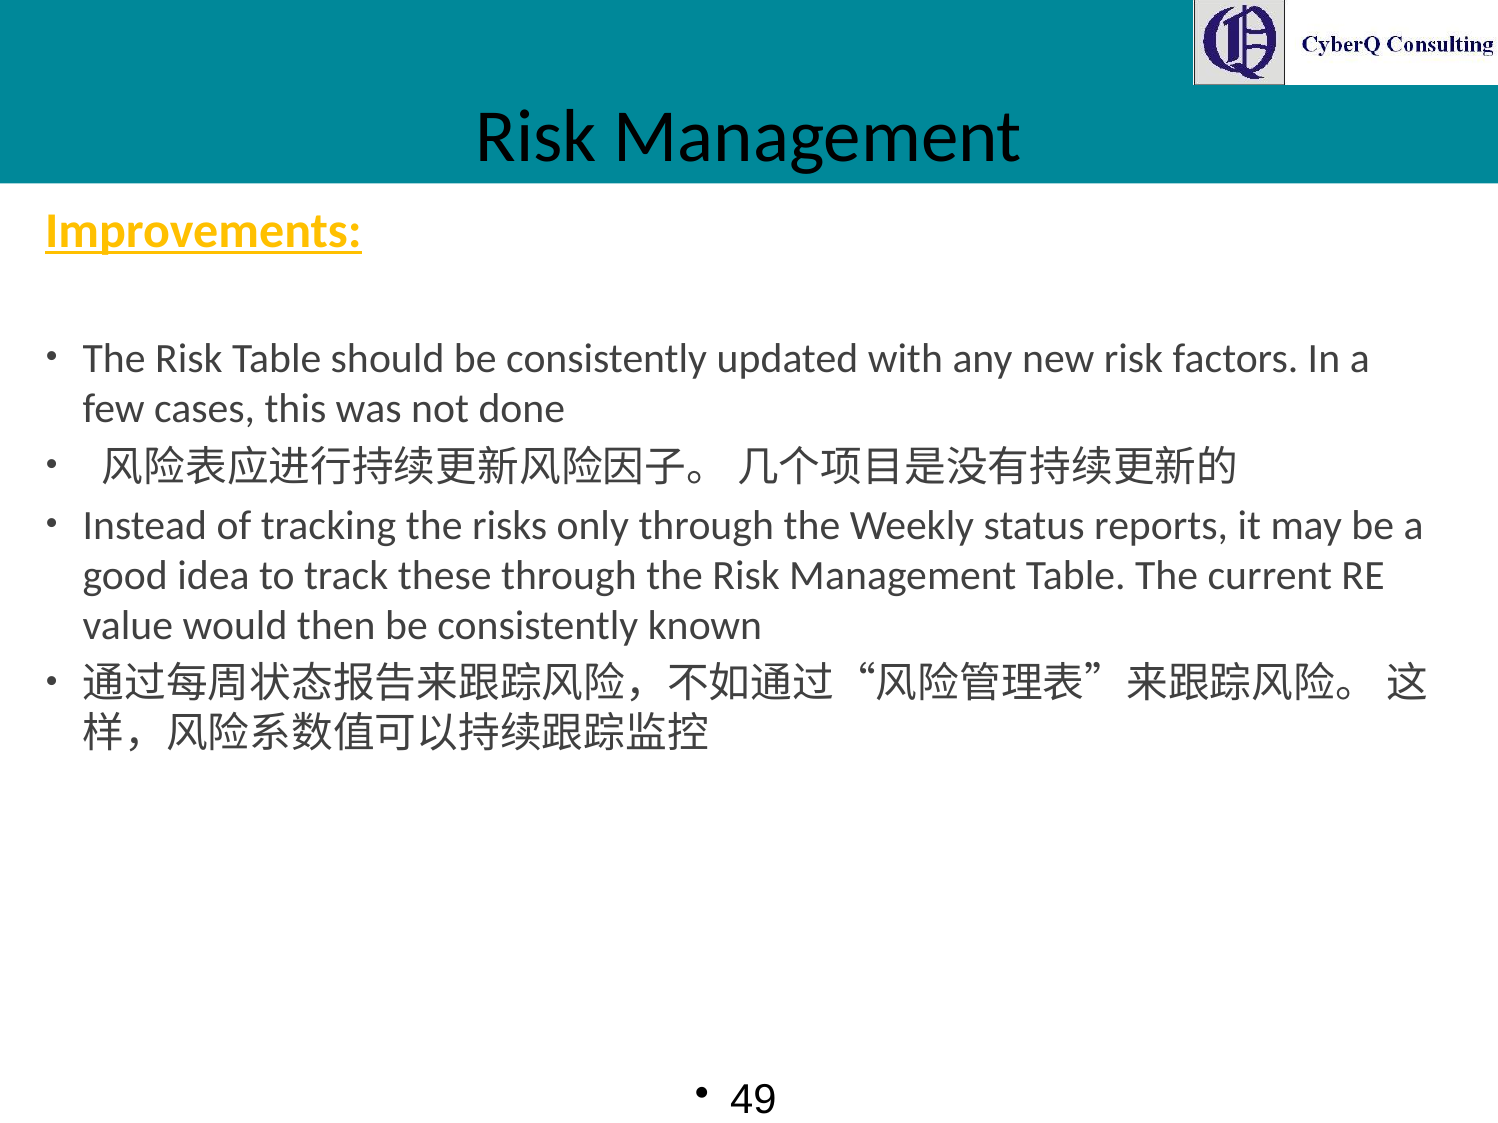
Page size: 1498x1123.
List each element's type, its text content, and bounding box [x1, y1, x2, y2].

picture [1193, 0, 1498, 85]
slide_number 49 [680, 1064, 818, 1109]
list Improvements: The Risk Table should be consistently updated with any new risk factors. In a few cases, this was not done 风险表应进行持续更新风险因子。 几个项目是没有持续更新的 Instead of tracking the risks only through the Weekly status reports, it may be a good idea to track these through the Risk Management Table. The current RE value would then be consistently known 通过每周状态报告来跟踪风险，不如通过“风险管理表”来跟踪风险。 这样，风险系数值可以持续跟踪监控 [29, 196, 1447, 961]
title Risk Management [231, 85, 1267, 186]
